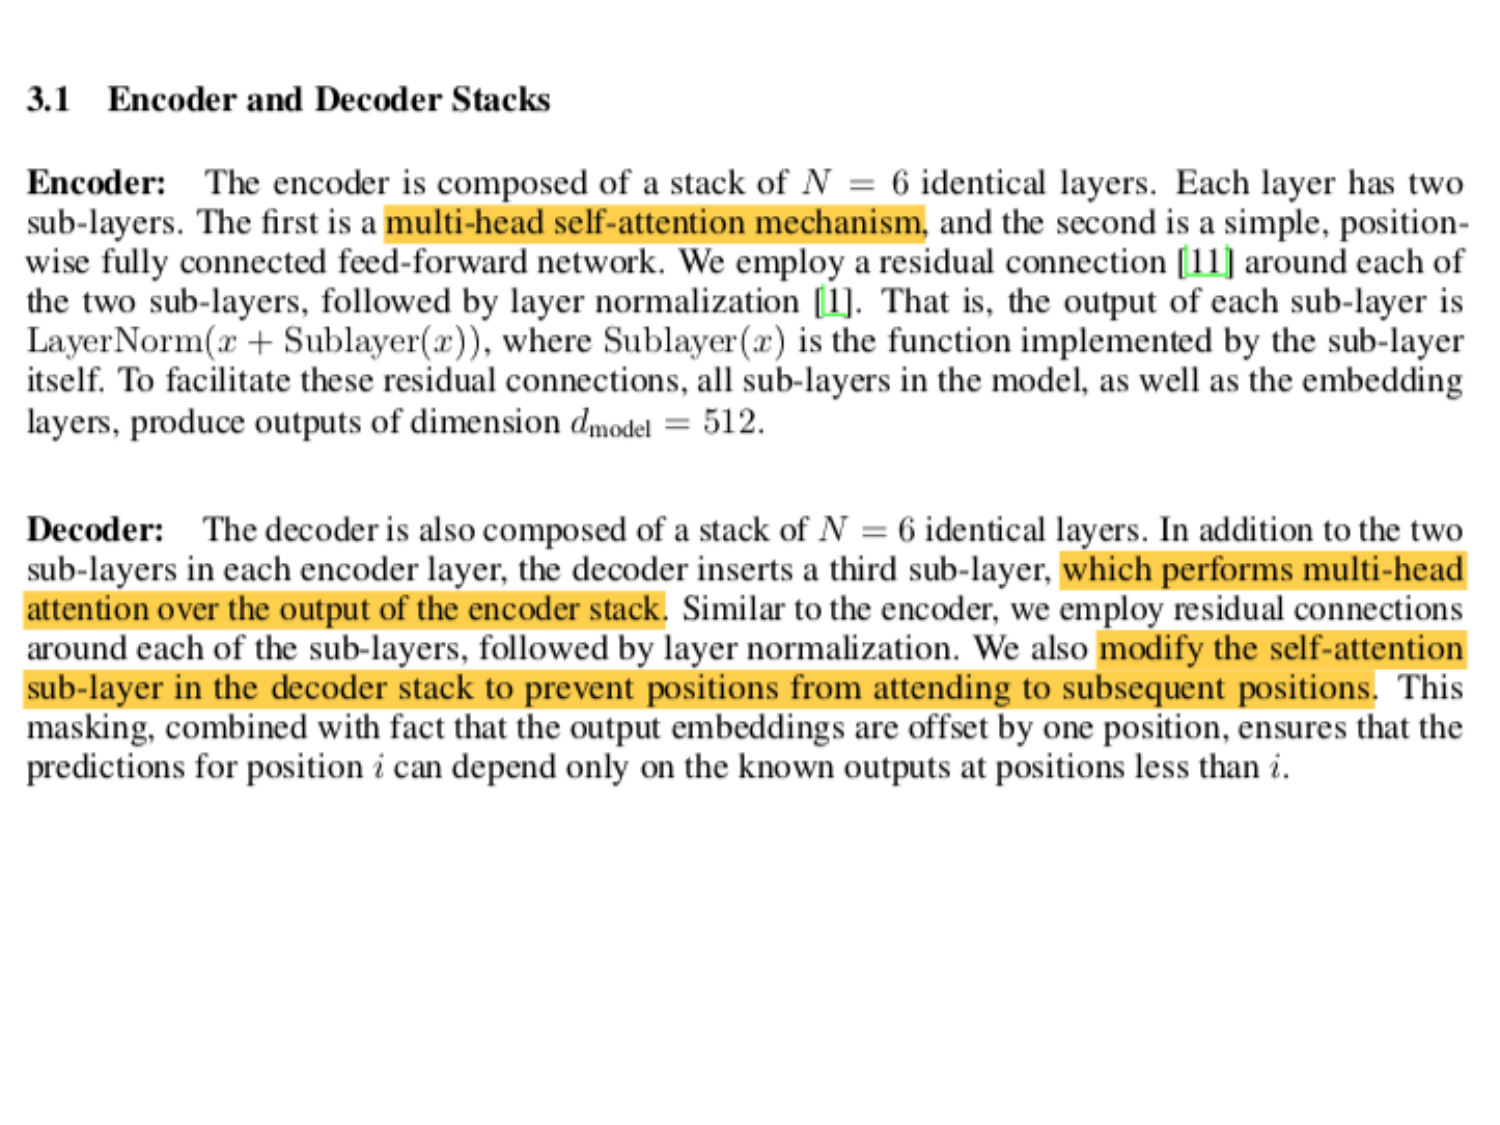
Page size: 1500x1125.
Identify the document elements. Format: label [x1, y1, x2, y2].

picture [0, 55, 1500, 857]
